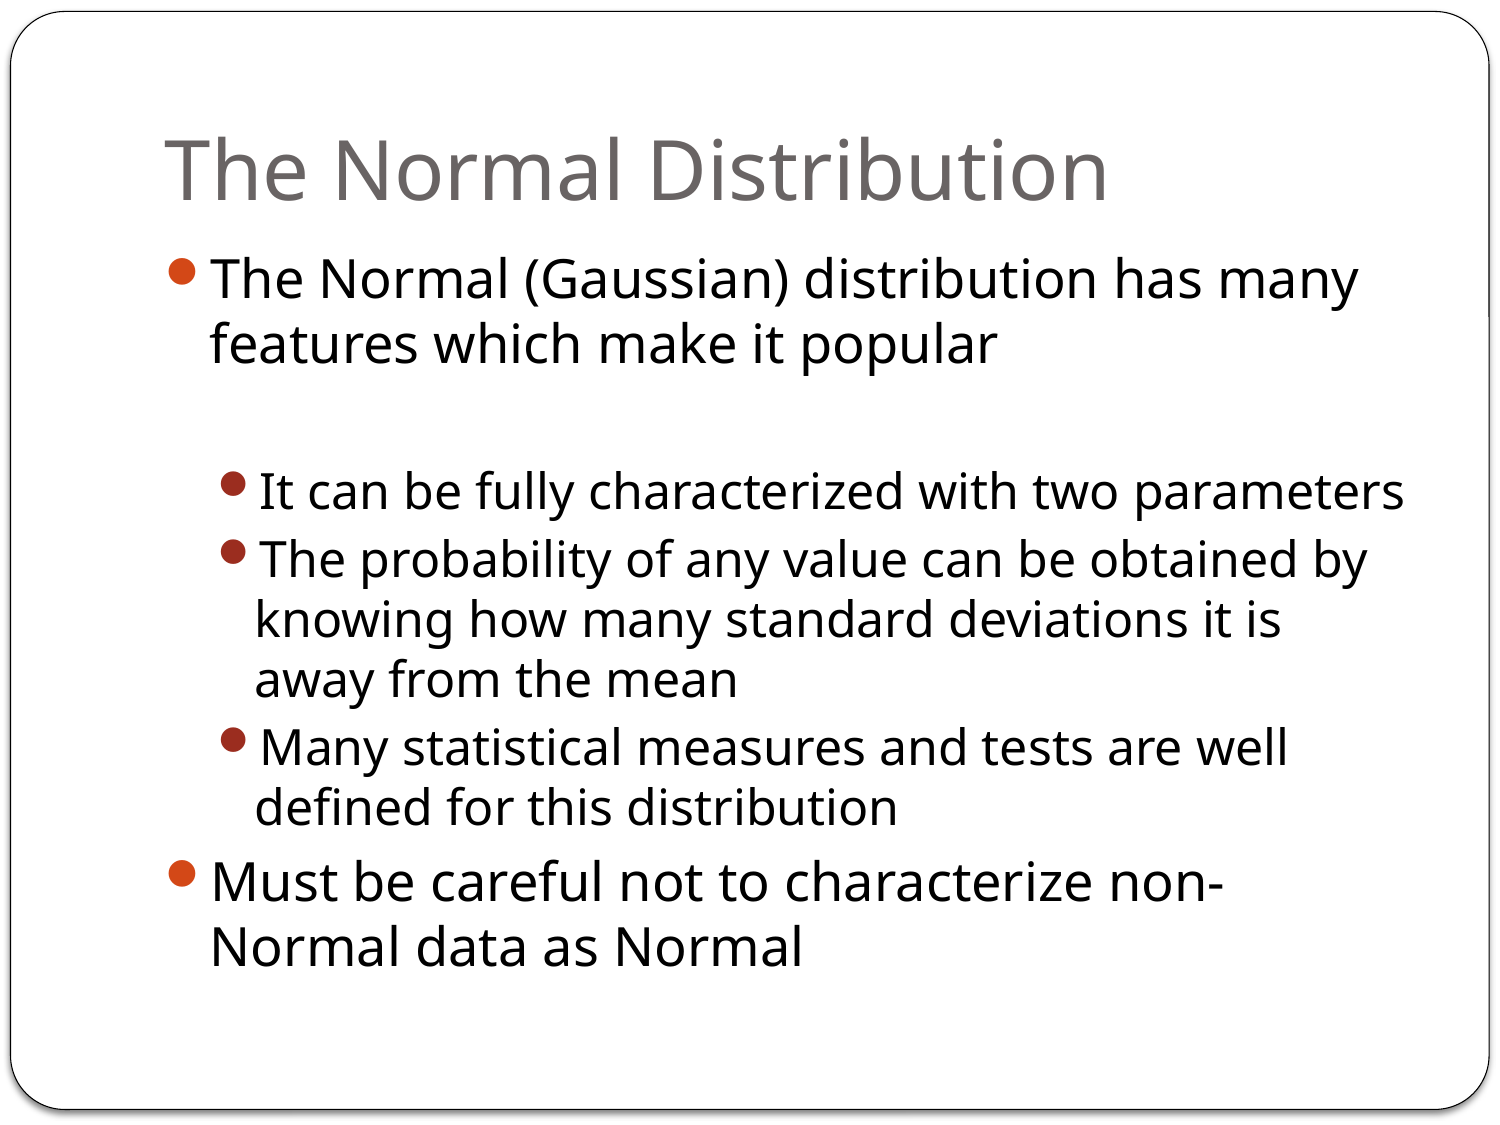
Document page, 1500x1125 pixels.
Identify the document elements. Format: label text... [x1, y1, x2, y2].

title The Normal Distribution [150, 45, 1425, 233]
